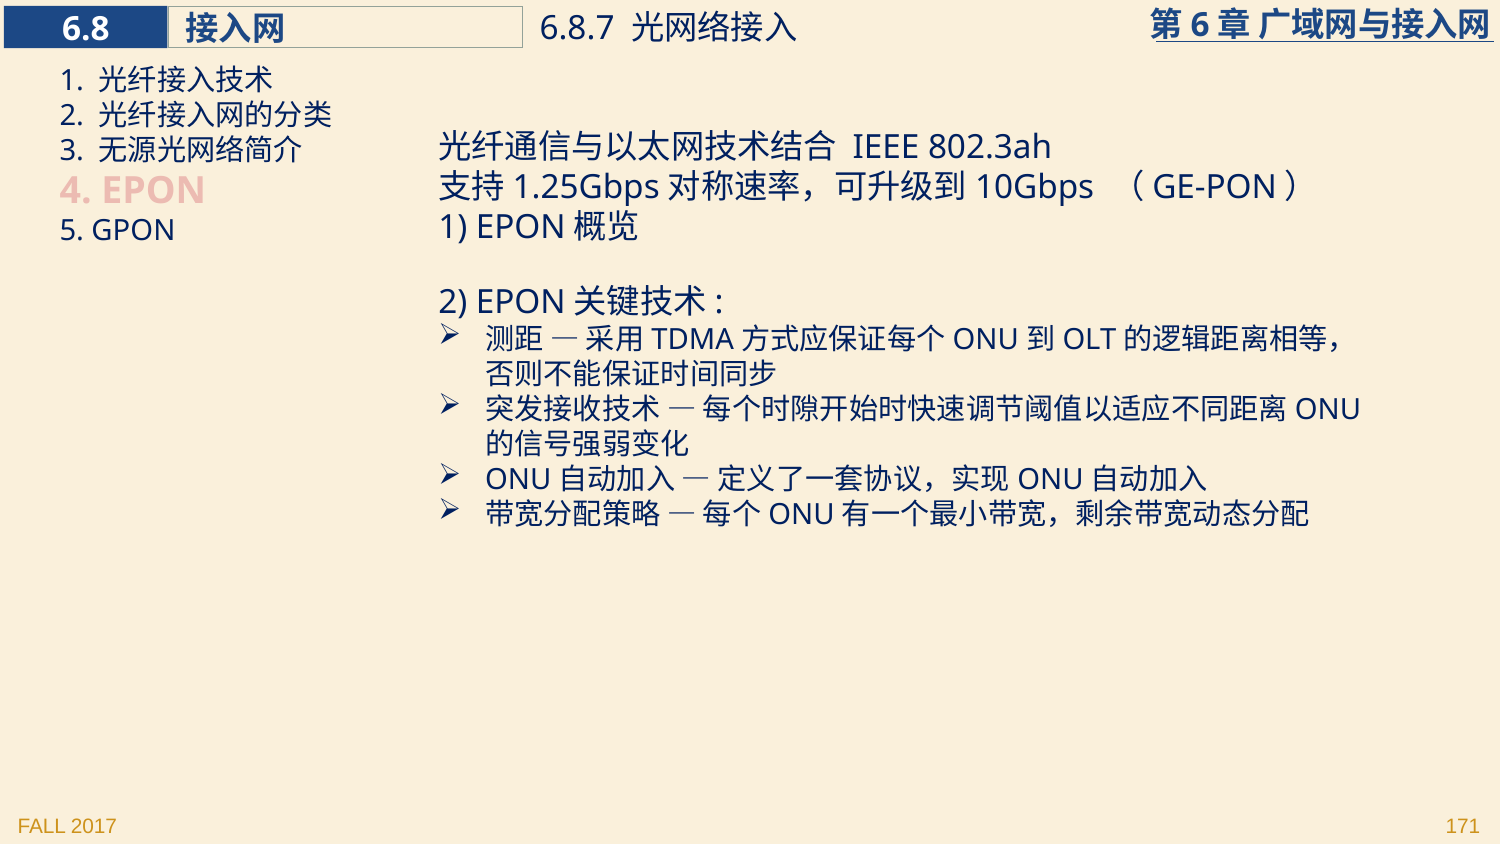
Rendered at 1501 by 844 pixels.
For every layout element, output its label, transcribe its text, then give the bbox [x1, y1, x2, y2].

text_box 6.8.7 光网络接入 [524, 0, 1291, 54]
text_box 光纤通信与以太网技术结合 IEEE 802.3ah 支持1.25Gbps对称速率，可升级到10Gbps （GE-PON） 1) EPON概览 2) EPON关键技术: 测距 — 采用TDMA方式应保证每个ONU到OLT的逻辑距离相等，否则不能保证时间同步 突发接收技术 — 每个时隙开始时快速调节阈值以适应不同距离ONU的信号强弱变化 ONU自动加入 — 定义了一套协议，实现ONU自动加入 带宽分配策略 — 每个ONU有一个最小带宽，剩余带宽动态分配 [423, 118, 1392, 573]
text_box 1. 光纤接入技术 2. 光纤接入网的分类 3. 无源光网络简介 4. EPON 5. GPON [44, 53, 350, 254]
